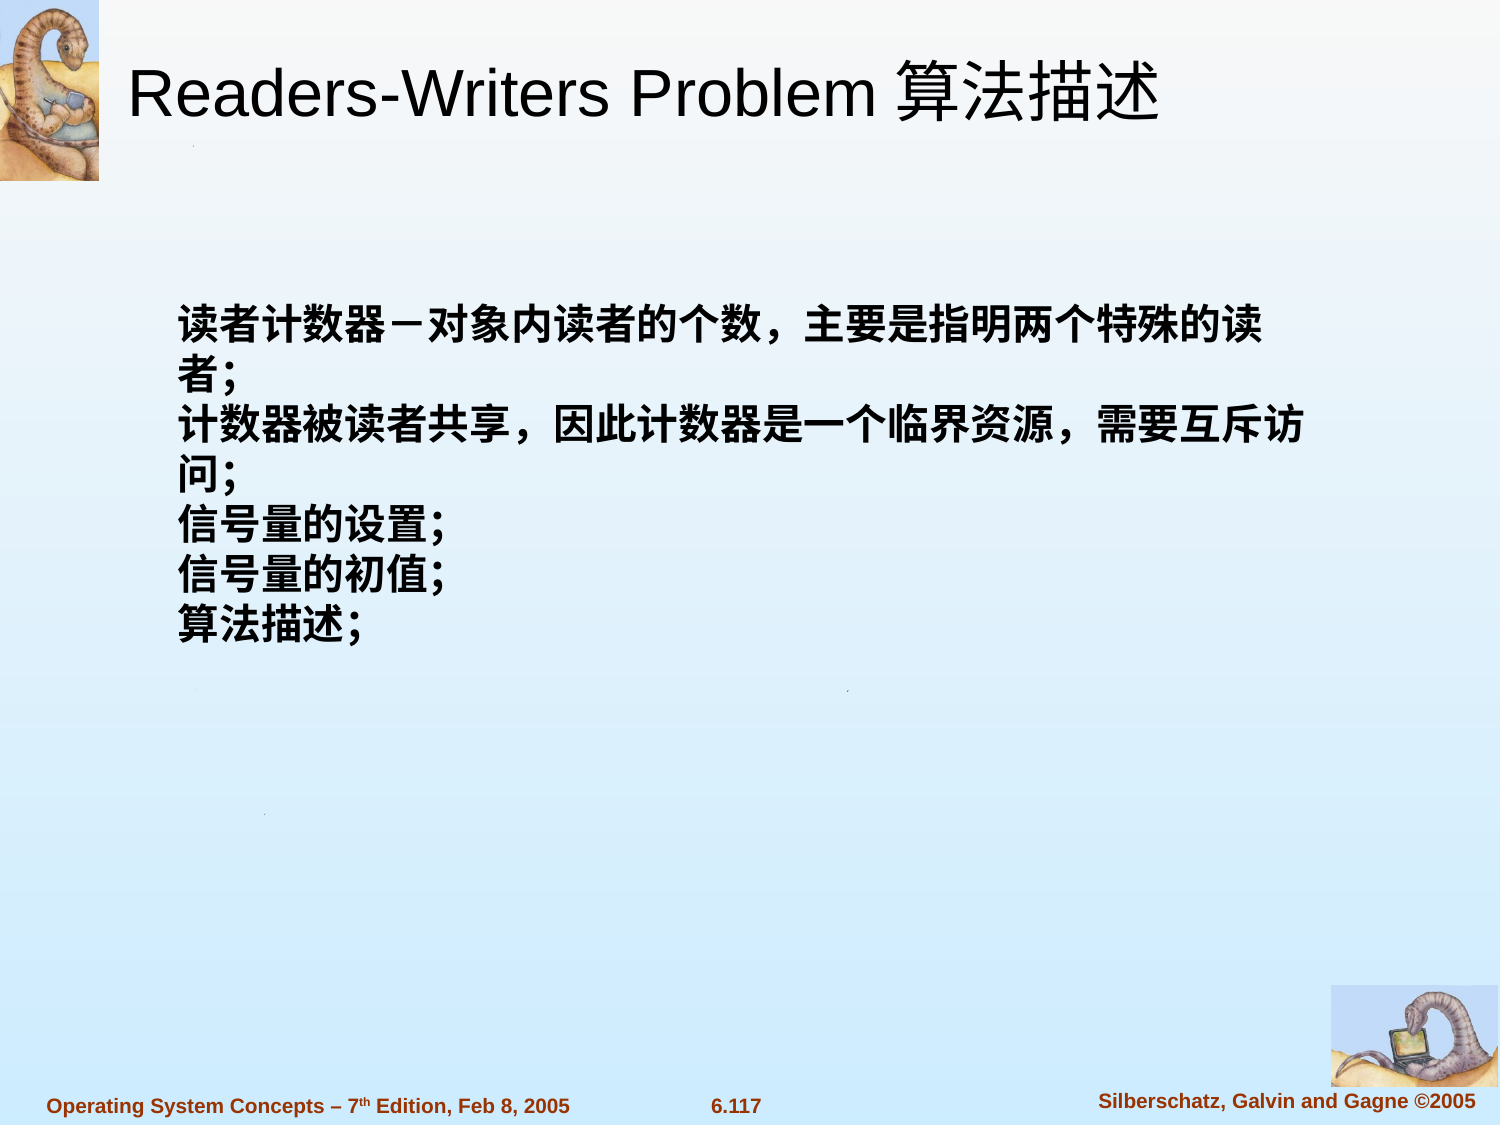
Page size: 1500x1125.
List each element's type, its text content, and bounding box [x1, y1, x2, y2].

title Readers-Writers Problem算法描述 [112, 37, 1438, 138]
picture [1331, 985, 1498, 1087]
picture [0, 0, 99, 181]
list 读者计数器－对象内读者的个数，主要是指明两个特殊的读者； 计数器被读者共享，因此计数器是一个临界资源，需要互斥访问； 信号量的设置； 信号量的初值； 算法描述； [162, 290, 1323, 966]
